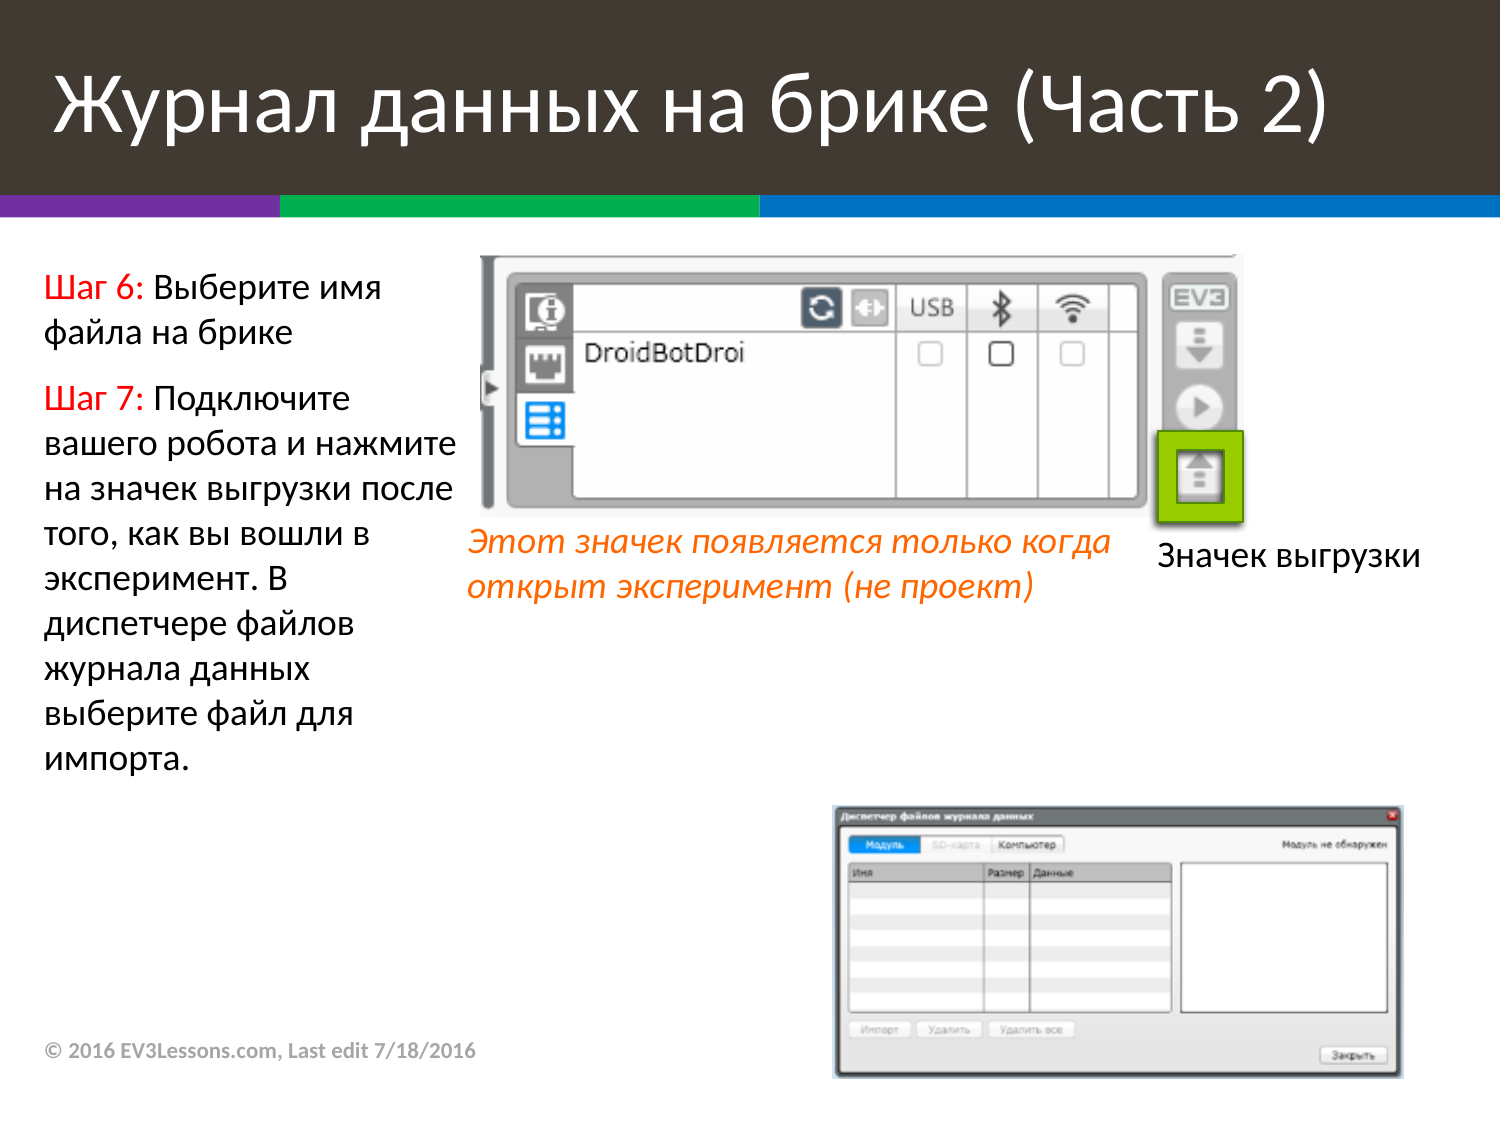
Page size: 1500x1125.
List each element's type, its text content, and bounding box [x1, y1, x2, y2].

picture [480, 253, 1244, 518]
title Журнал данных на брике (Часть 2) [0, 0, 1500, 195]
footer © 2016 EV3Lessons.com, Last edit 7/18/2016 [28, 1019, 819, 1079]
text_box Шаг 6: Выберите имя файла на брике [28, 254, 453, 360]
text_box Значек выгрузки [1143, 522, 1500, 582]
picture [832, 804, 1404, 1080]
text_box Шаг 7: Подключите вашего робота и нажмите на значек выгрузки после того, как вы вошли в эксперимент. В диспетчере файлов журнала данных выберите файл для импорта. [28, 365, 481, 786]
text_box Этот значек появляется только когда открыт эксперимент (не проект) [452, 508, 1143, 614]
